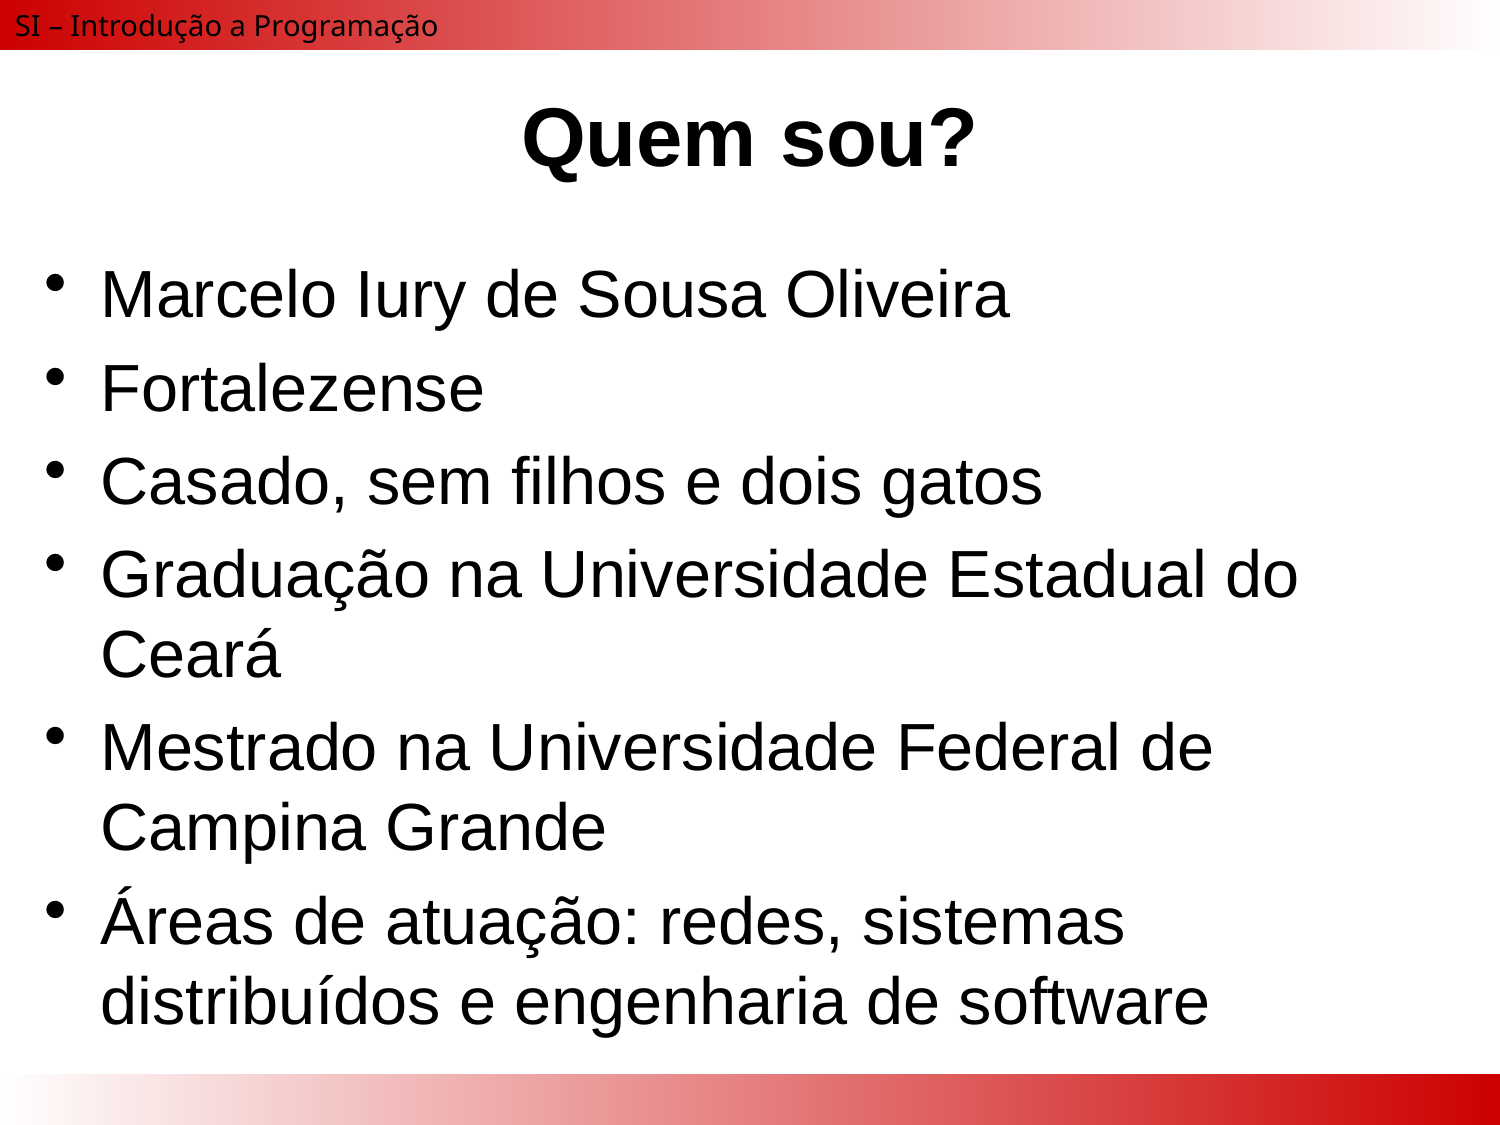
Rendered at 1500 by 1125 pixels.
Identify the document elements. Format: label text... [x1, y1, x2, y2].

title Quem sou? [0, 77, 1500, 188]
list Marcelo Iury de Sousa Oliveira Fortalezense Casado, sem filhos e dois gatos Graduação na Universidade Estadual do Ceará Mestrado na Universidade Federal de Campina Grande Áreas de atuação: redes, sistemas distribuídos e engenharia de software [29, 243, 1460, 1063]
